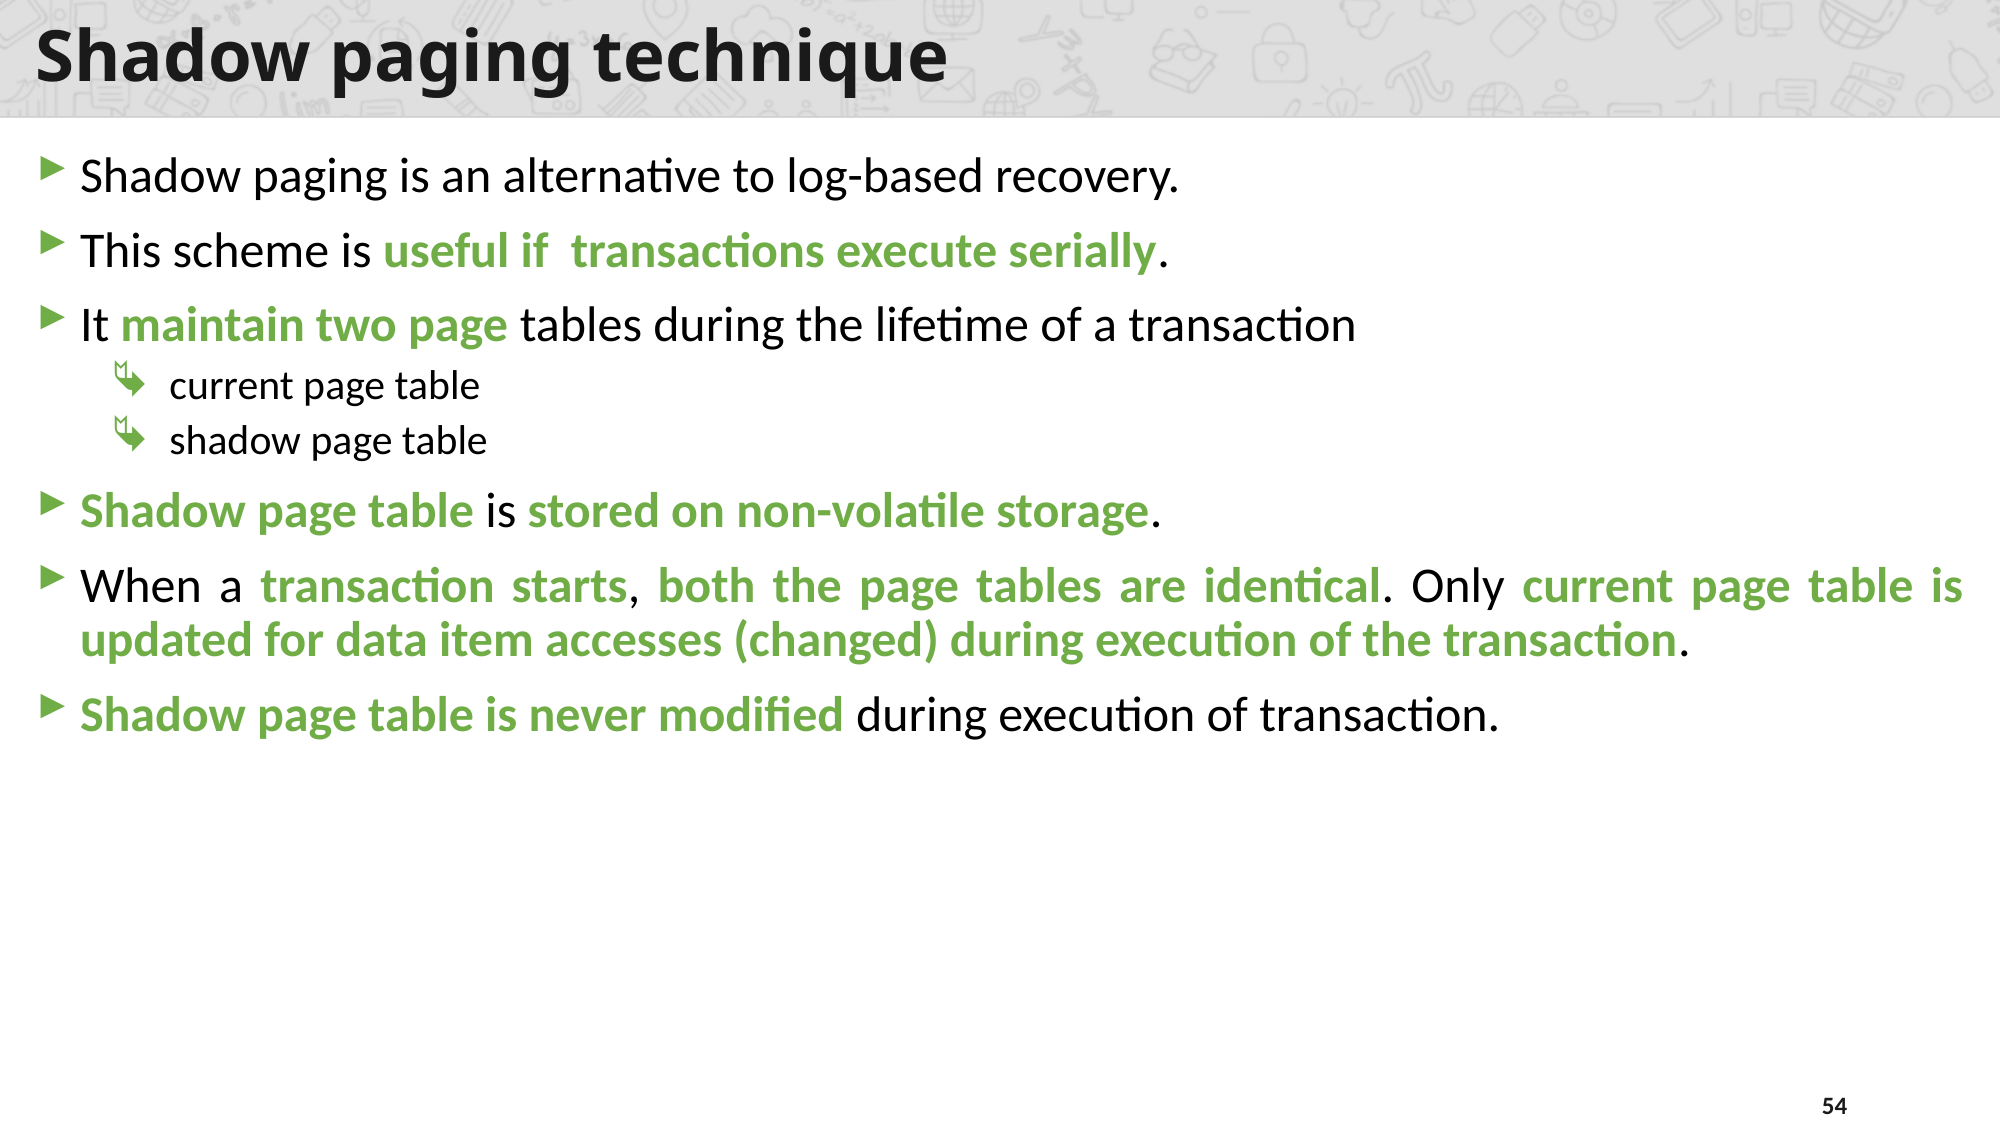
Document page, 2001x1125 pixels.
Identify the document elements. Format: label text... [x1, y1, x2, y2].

title Shadow paging technique [0, 0, 2000, 117]
list Shadow paging is an alternative to log-based recovery. This scheme is useful if transactions execute serially. It maintain two page tables during the lifetime of a transaction current page table shadow page table Shadow page table is stored on non-volatile storage. When a transaction starts, both the page tables are identical. Only current page table is updated for data item accesses (changed) during execution of the transaction. Shadow page table is never modified during execution of transaction. [21, 141, 1979, 1059]
